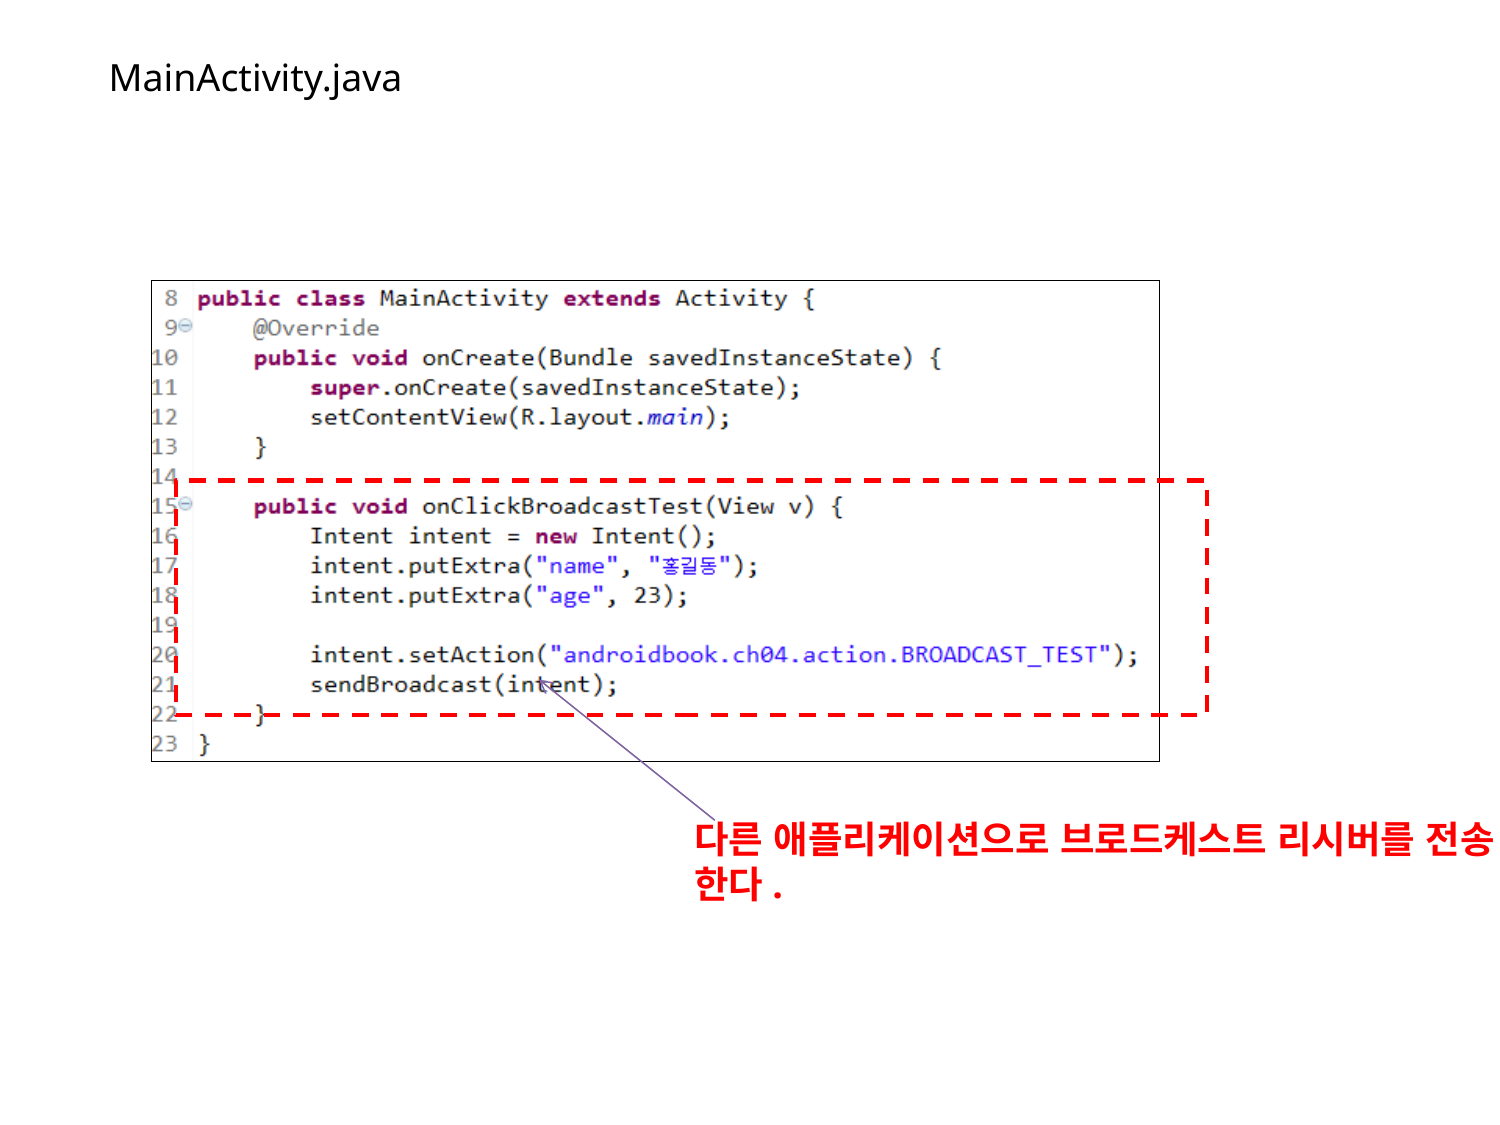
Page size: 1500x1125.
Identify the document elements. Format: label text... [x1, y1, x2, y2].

text_box MainActivity.java [93, 46, 1407, 107]
picture [152, 280, 1159, 762]
text_box [1164, 478, 1209, 717]
text_box 다른 애플리케이션으로 브로드케스트 리시버를 전송 한다. [678, 818, 1500, 904]
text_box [538, 679, 716, 821]
